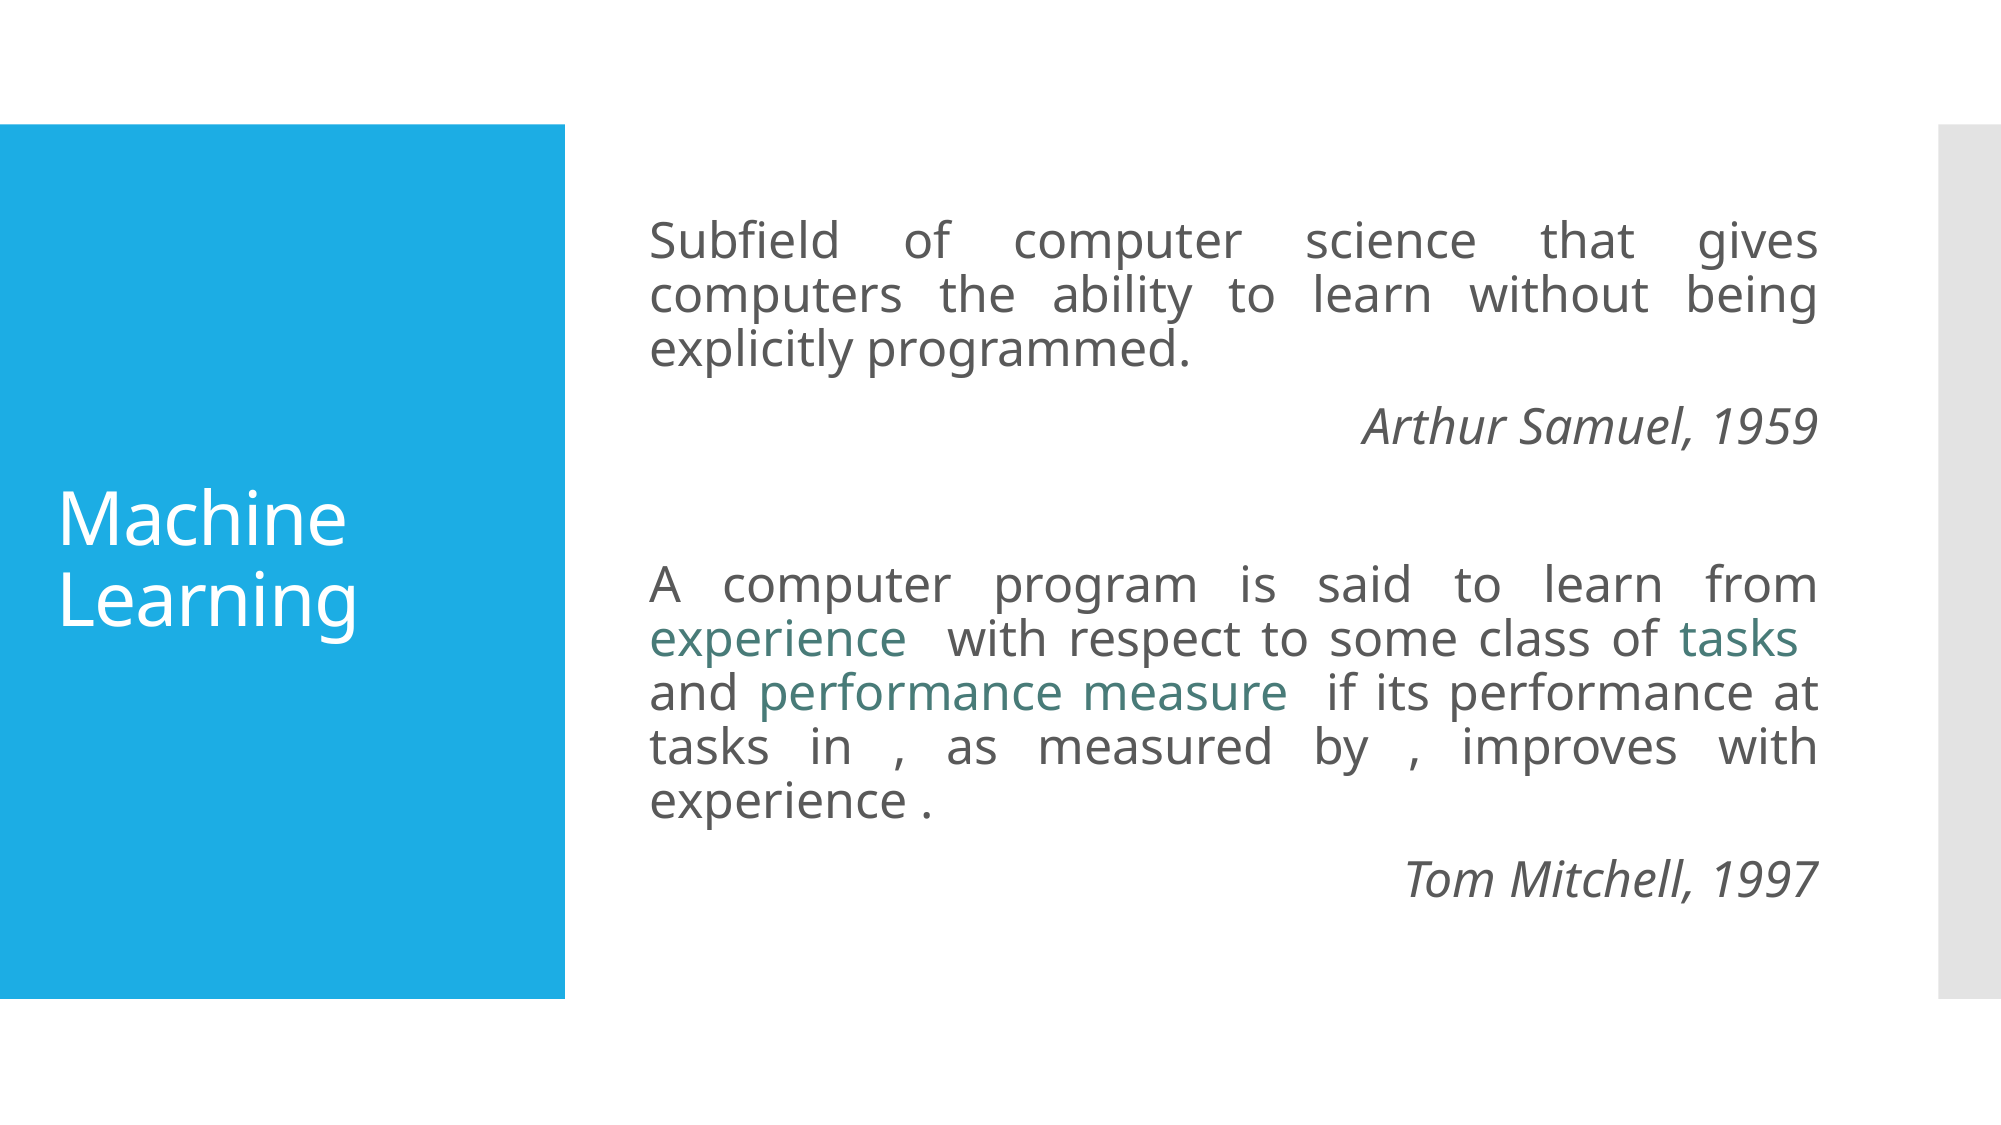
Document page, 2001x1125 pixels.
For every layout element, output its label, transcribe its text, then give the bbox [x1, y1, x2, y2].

title Machine Learning [41, 184, 525, 940]
